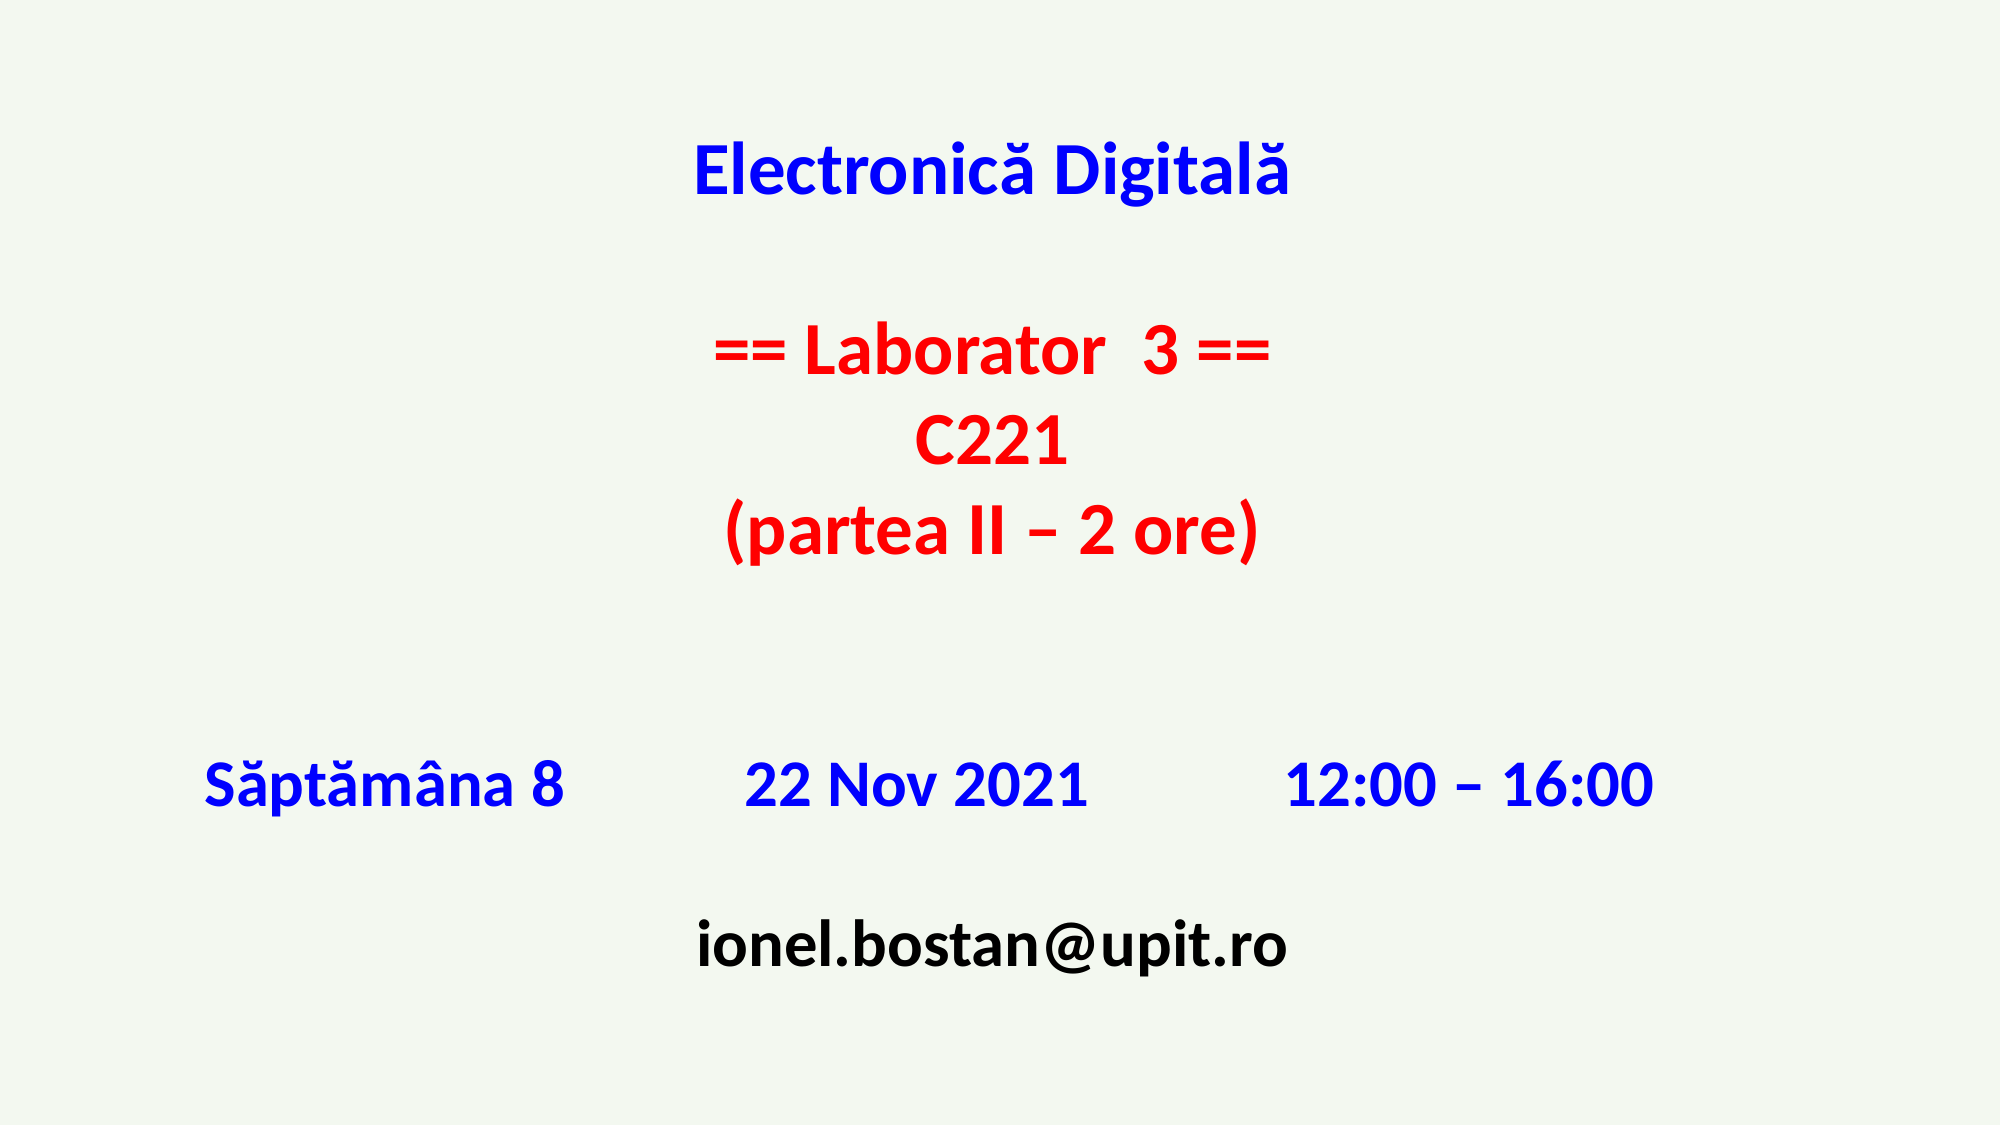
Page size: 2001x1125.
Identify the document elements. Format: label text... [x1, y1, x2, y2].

text_box Electronică Digitală == Laborator 3 == C221 (partea II – 2 ore) Săptămâna 8 22 Nov 2021 12:00 – 16:00 ionel.bostan@upit.ro [114, 112, 1870, 987]
